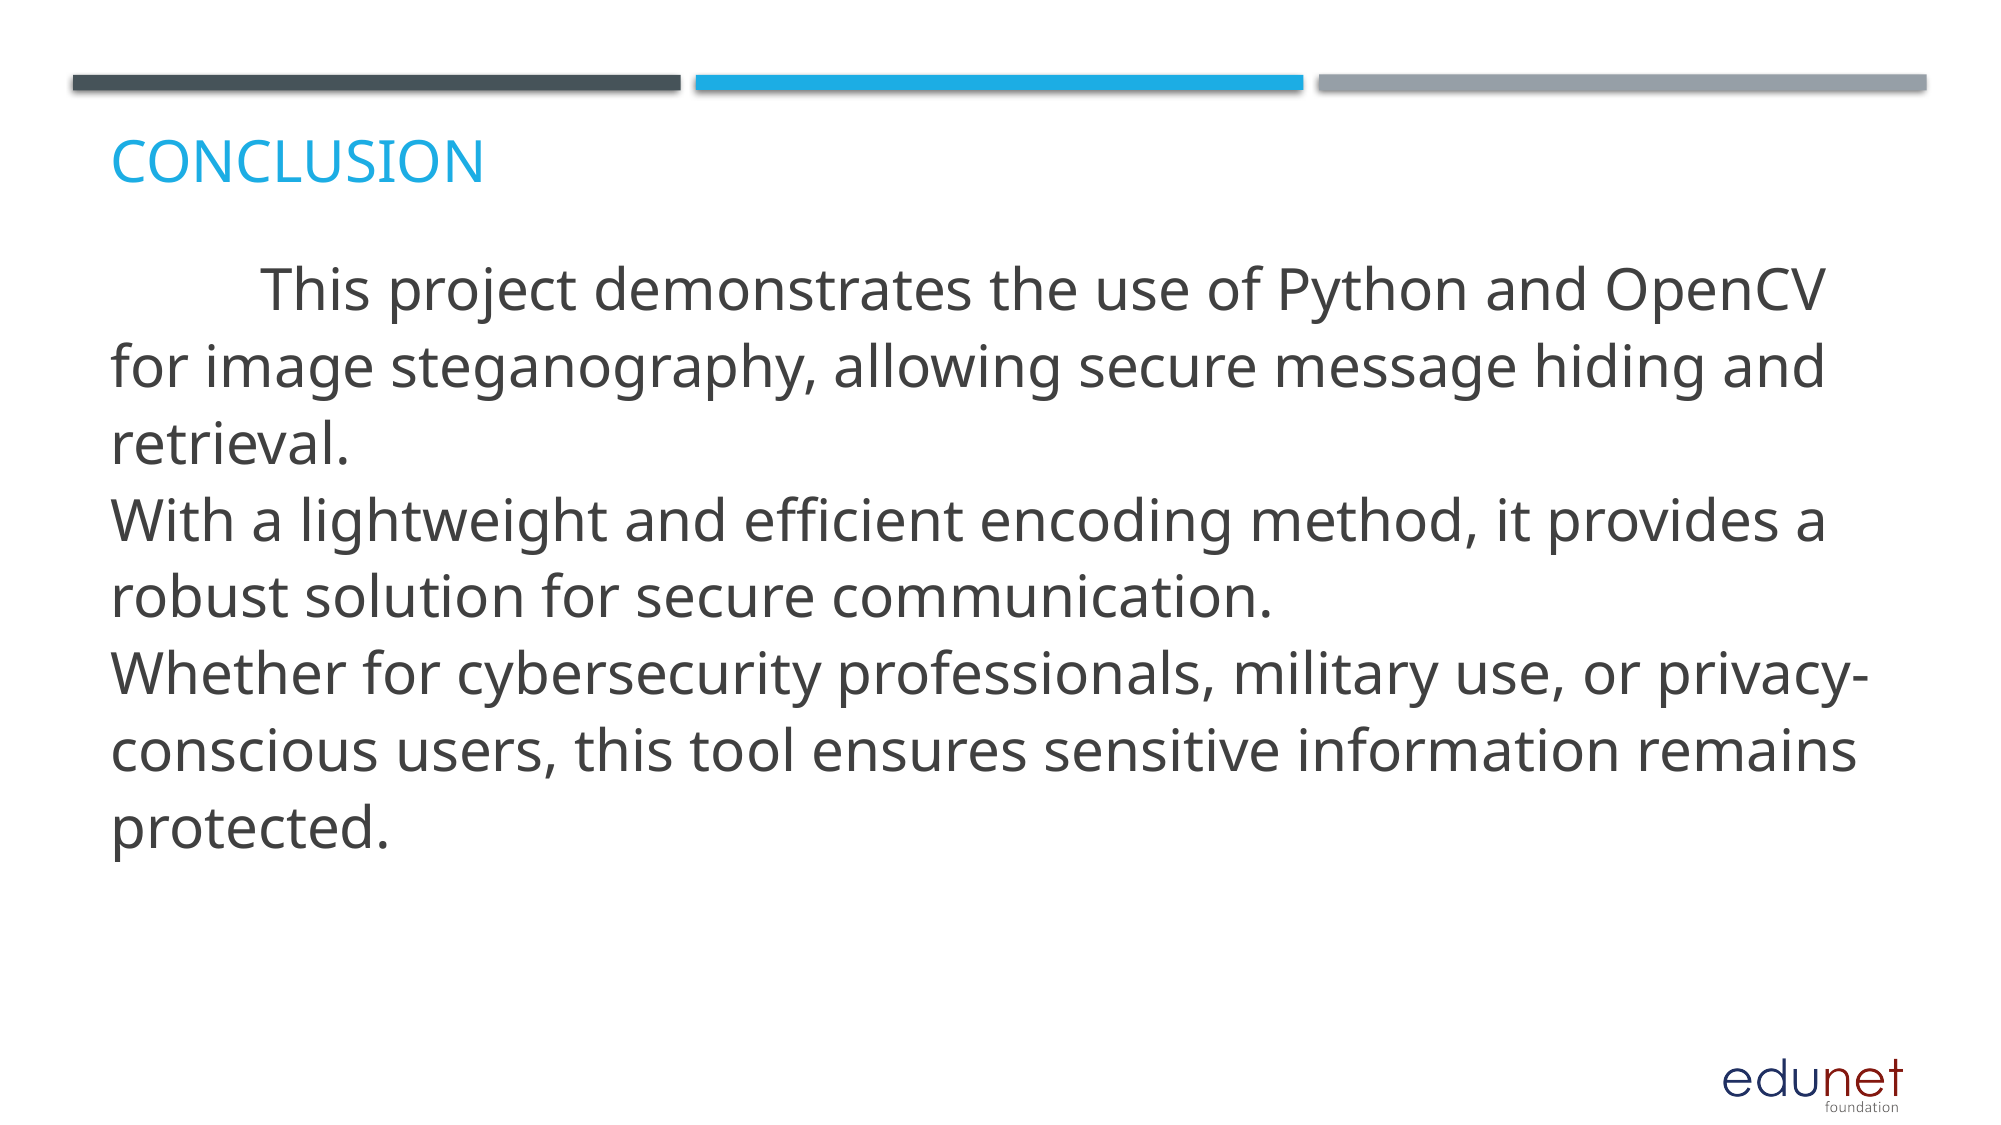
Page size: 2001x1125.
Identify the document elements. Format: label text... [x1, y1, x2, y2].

title Conclusion [95, 115, 1905, 203]
picture [1719, 1056, 1905, 1116]
list This project demonstrates the use of Python and OpenCV for image steganography, allowing secure message hiding and retrieval. With a lightweight and efficient encoding method, it provides a robust solution for secure communication. Whether for cybersecurity professionals, military use, or privacy-conscious users, this tool ensures sensitive information remains protected. [95, 213, 1905, 981]
